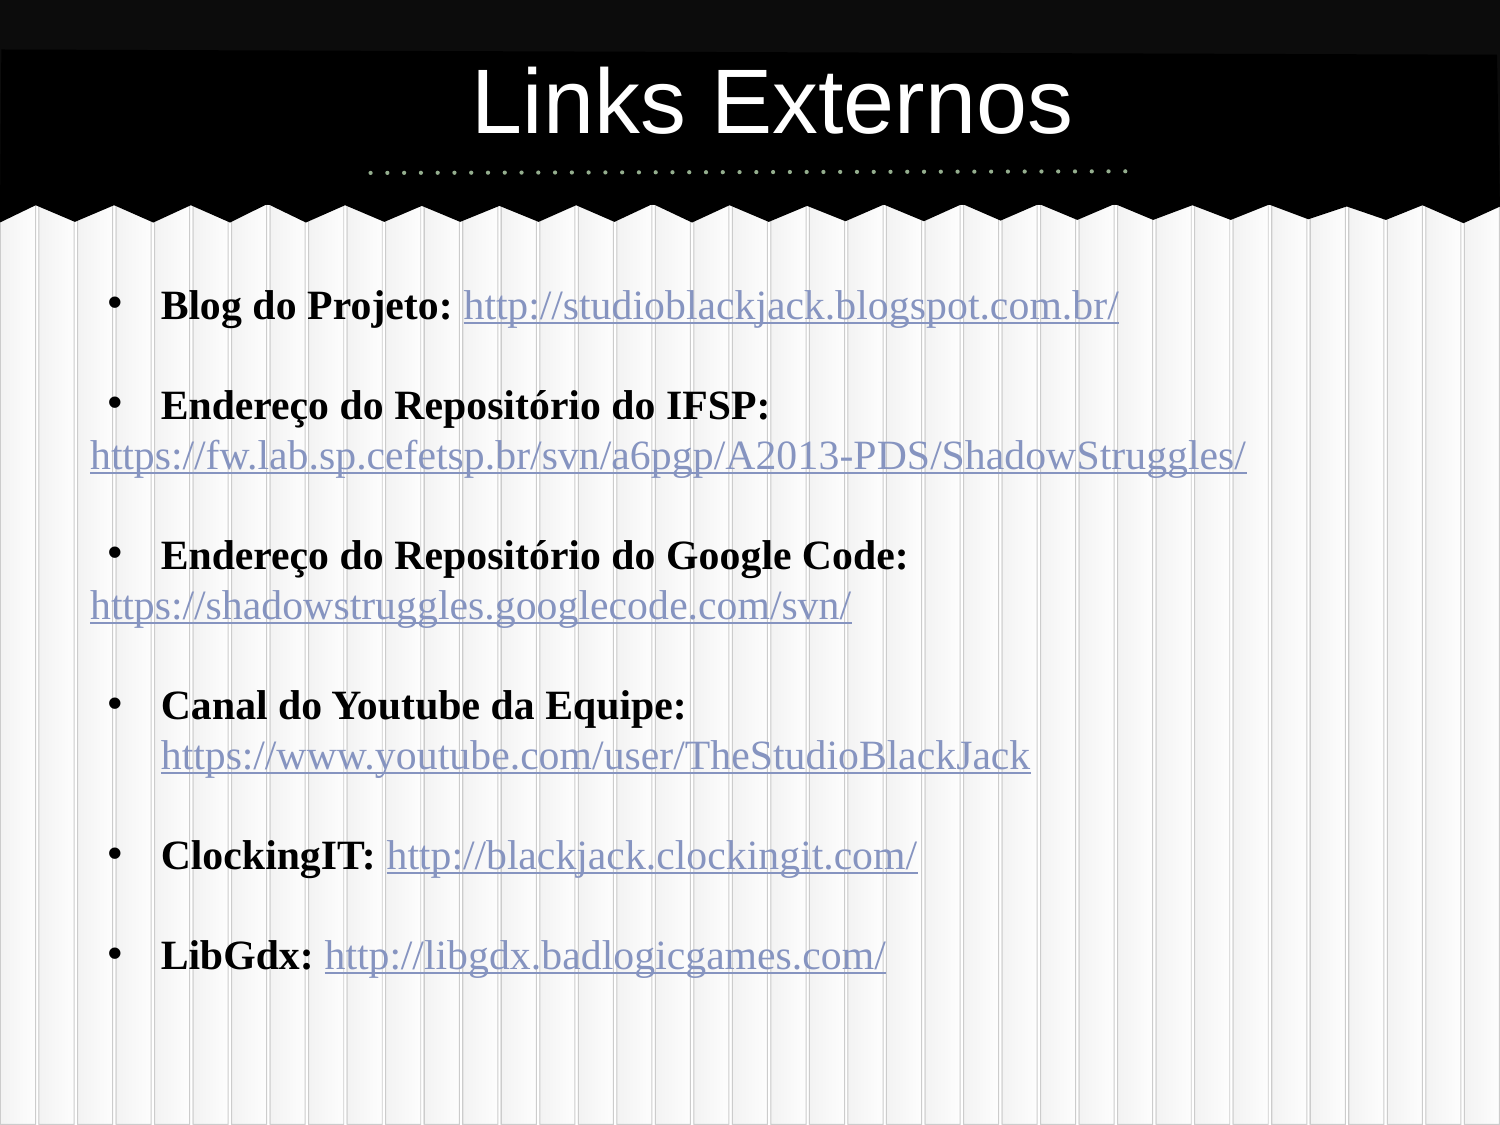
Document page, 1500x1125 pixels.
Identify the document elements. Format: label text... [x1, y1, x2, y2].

title Links Externos [74, 0, 1426, 206]
list Blog do Projeto: http://studioblackjack.blogspot.com.br/ Endereço do Repositório do IFSP: https://fw.lab.sp.cefetsp.br/svn/a6pgp/A2013-PDS/ShadowStruggles/ Endereço do Repositório do Google Code: https://shadowstruggles.googlecode.com/svn/ Canal do Youtube da Equipe: https://www.youtube.com/user/TheStudioBlackJack ClockingIT: http://blackjack.clockingit.com/ LibGdx: http://libgdx.badlogicgames.com/ [74, 262, 1426, 1125]
